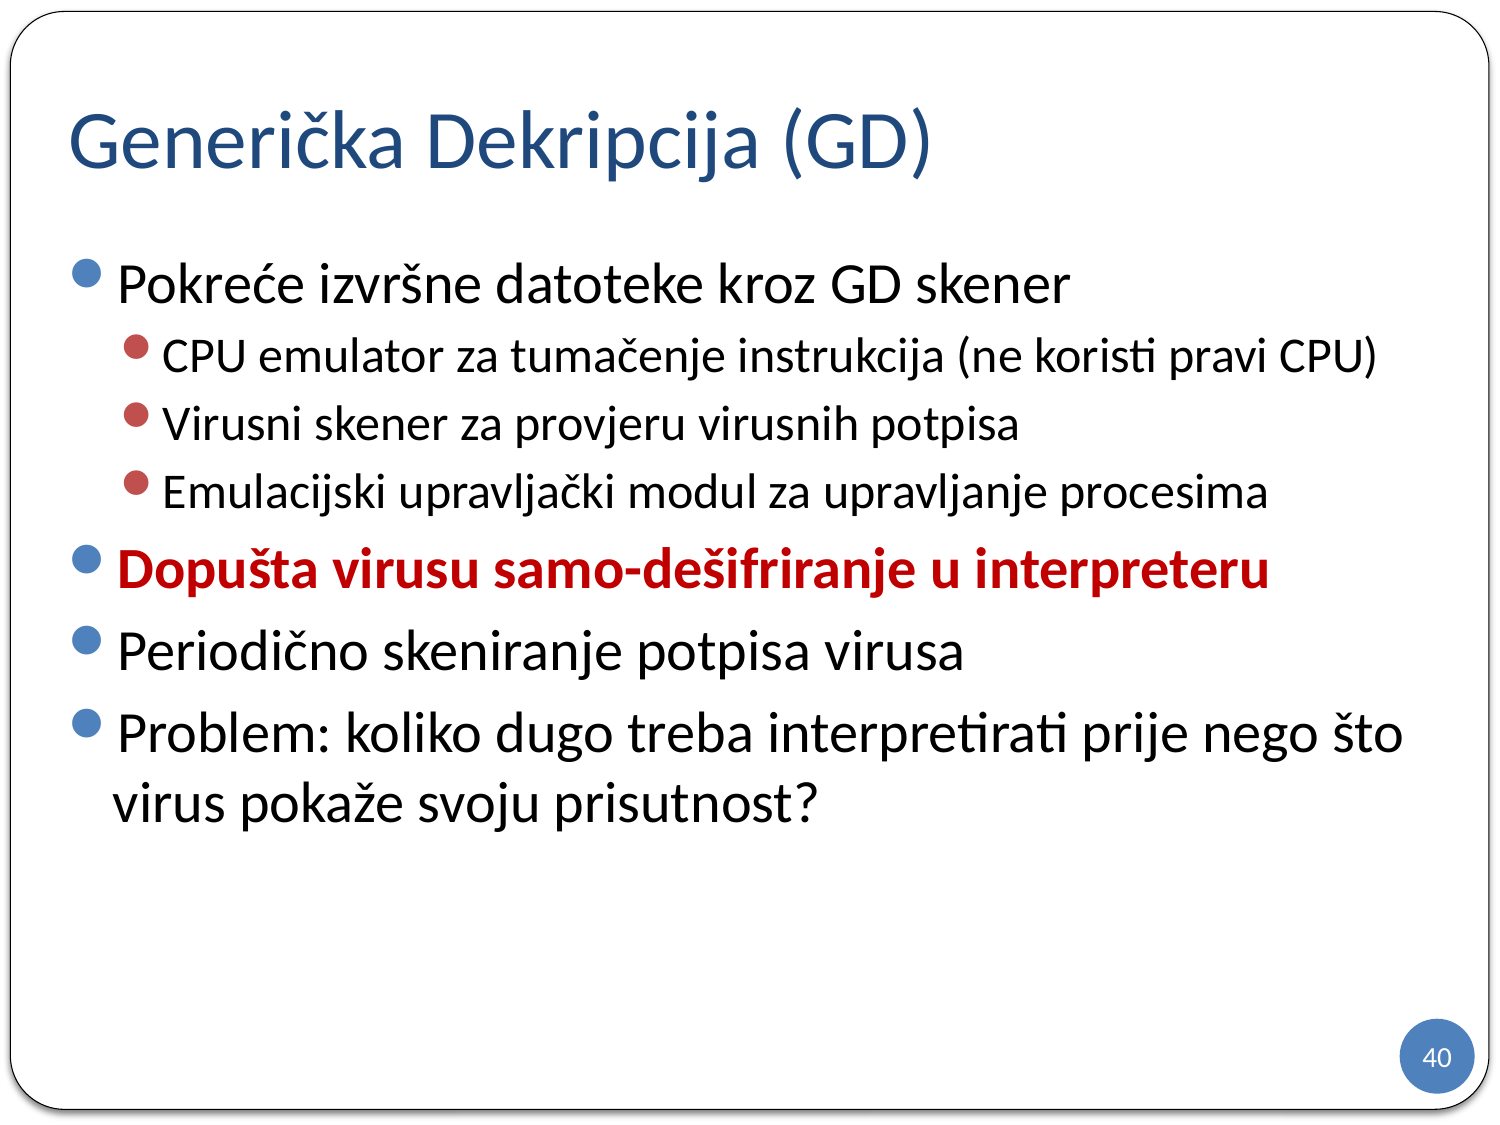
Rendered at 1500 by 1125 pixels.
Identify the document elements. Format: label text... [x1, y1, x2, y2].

title Generička Dekripcija (GD) [52, 44, 1460, 233]
list Pokreće izvršne datoteke kroz GD skener CPU emulator za tumačenje instrukcija (ne koristi pravi CPU) Virusni skener za provjeru virusnih potpisa Emulacijski upravljački modul za upravljanje procesima Dopušta virusu samo-dešifriranje u interpreteru Periodično skeniranje potpisa virusa Problem: koliko dugo treba interpretirati prije nego što virus pokaže svoju prisutnost? [52, 237, 1460, 1083]
slide_number 40 [1399, 1018, 1475, 1094]
